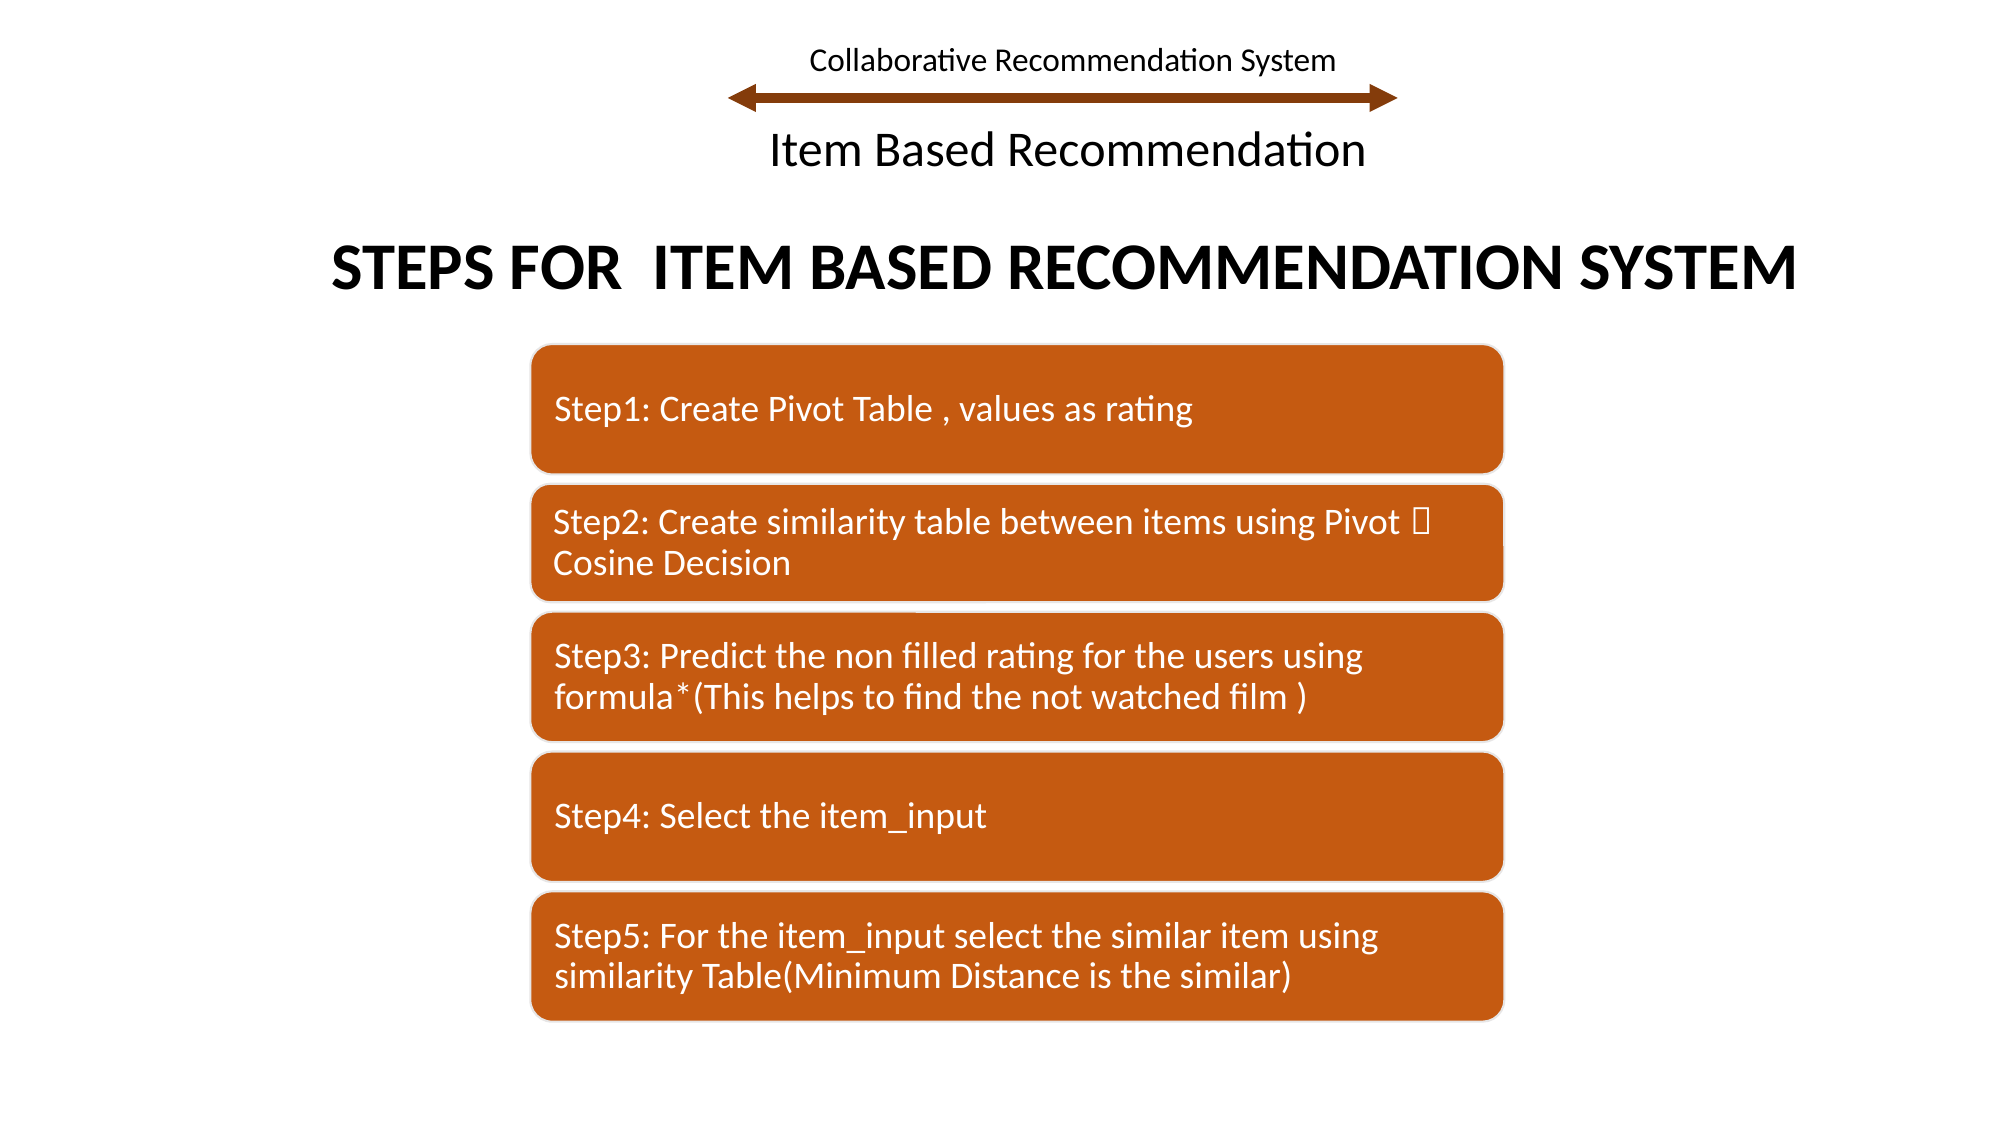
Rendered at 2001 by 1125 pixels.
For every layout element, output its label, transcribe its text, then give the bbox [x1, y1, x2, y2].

text_box Item Based Recommendation [483, 109, 1664, 185]
text_box Collaborative Recommendation System [794, 30, 1353, 86]
text_box STEPS FOR ITEM BASED RECOMMENDATION SYSTEM [235, 215, 1895, 311]
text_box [530, 301, 1505, 1065]
